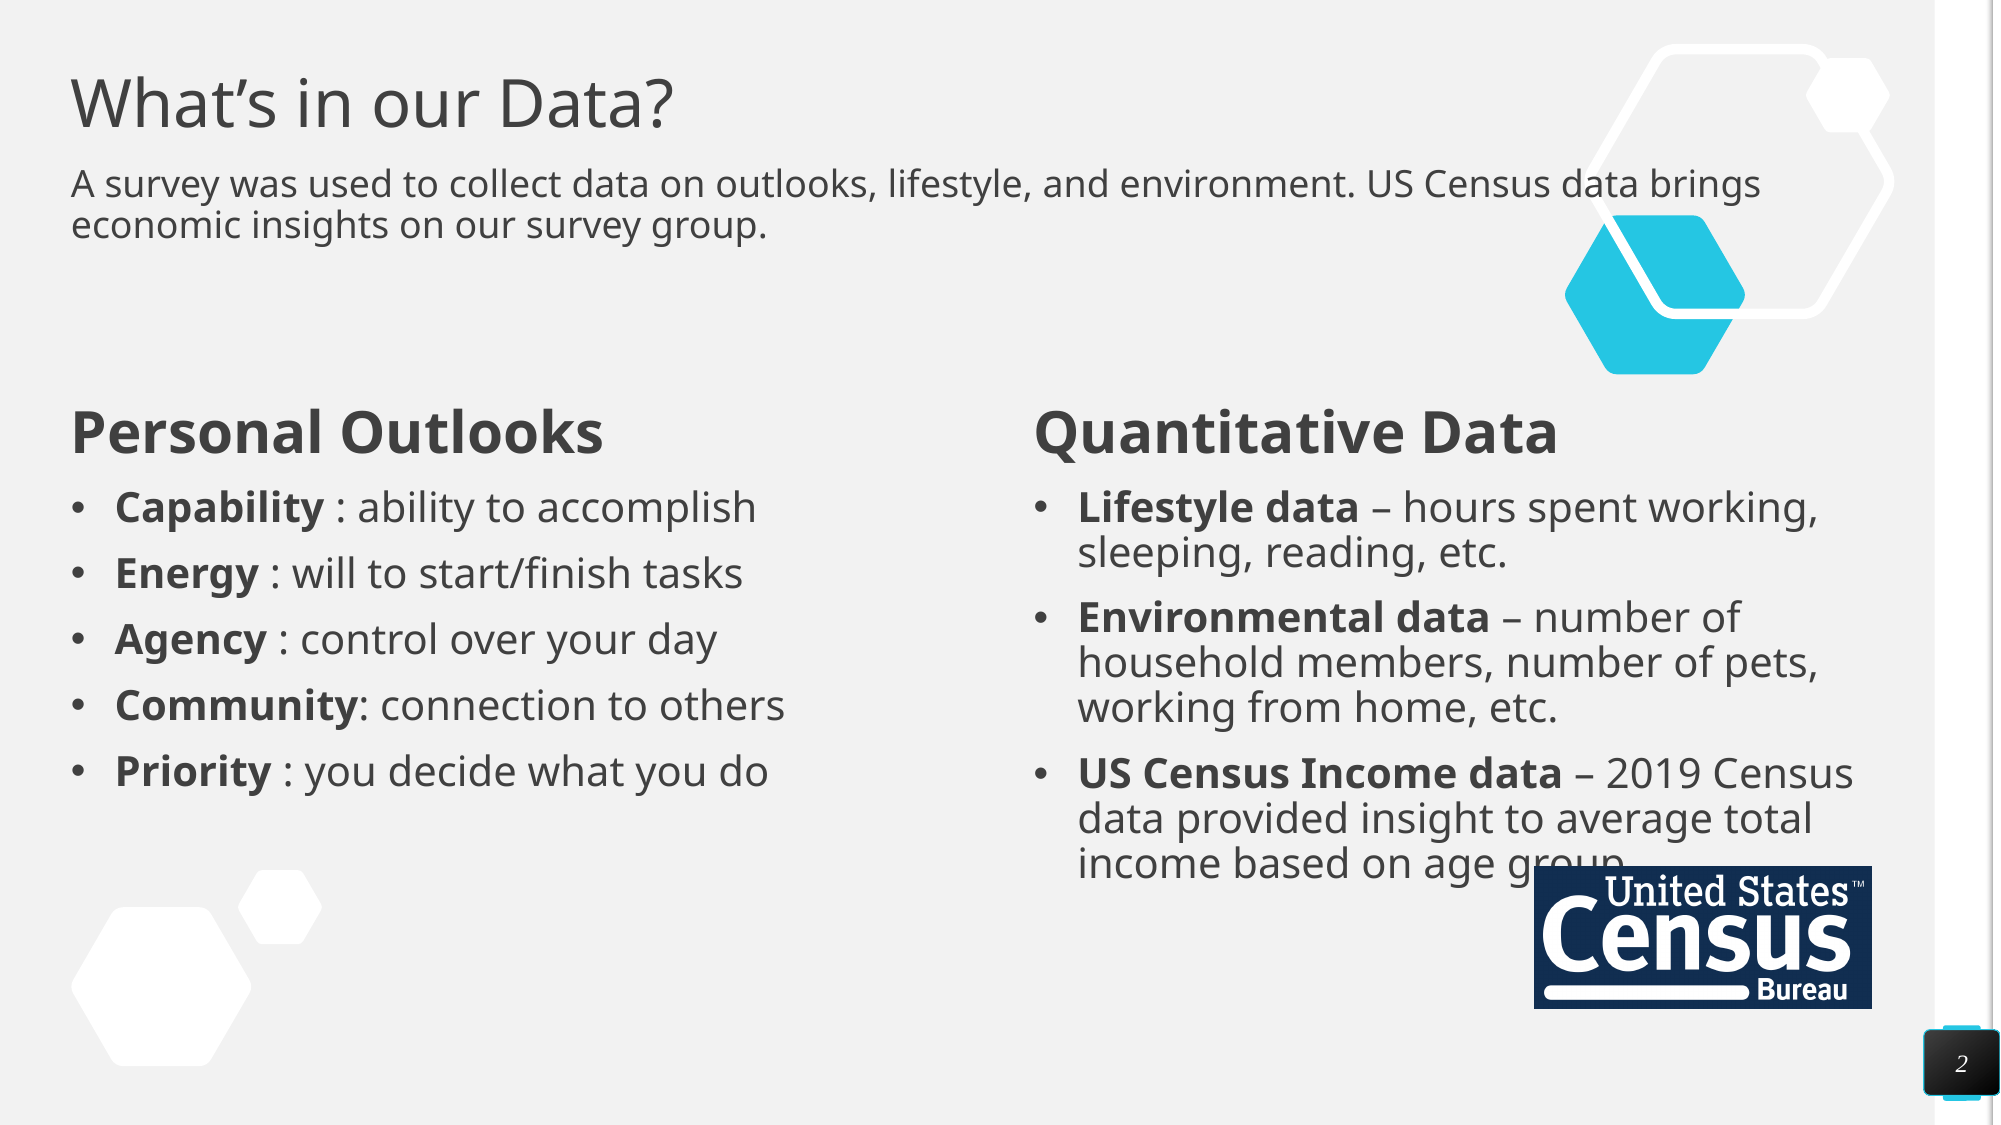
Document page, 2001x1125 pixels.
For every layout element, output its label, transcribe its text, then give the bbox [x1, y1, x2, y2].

list Quantitative Data [1033, 403, 1932, 463]
title What’s in our Data? [70, 70, 1932, 142]
list A survey was used to collect data on outlooks, lifestyle, and environment. US Census data brings economic insights on our survey group. [70, 165, 1931, 252]
slide_number 2 [1923, 1029, 2000, 1096]
list Lifestyle data – hours spent working, sleeping, reading, etc. Environmental data – number of household members, number of pets, working from home, etc. US Census Income data – 2019 Census data provided insight to average total income based on age group [1033, 486, 1932, 796]
picture [1534, 866, 1872, 1009]
list Personal Outlooks [70, 403, 969, 463]
list Capability : ability to accomplish Energy : will to start/finish tasks Agency : control over your day Community: connection to others Priority : you decide what you do [70, 486, 969, 867]
